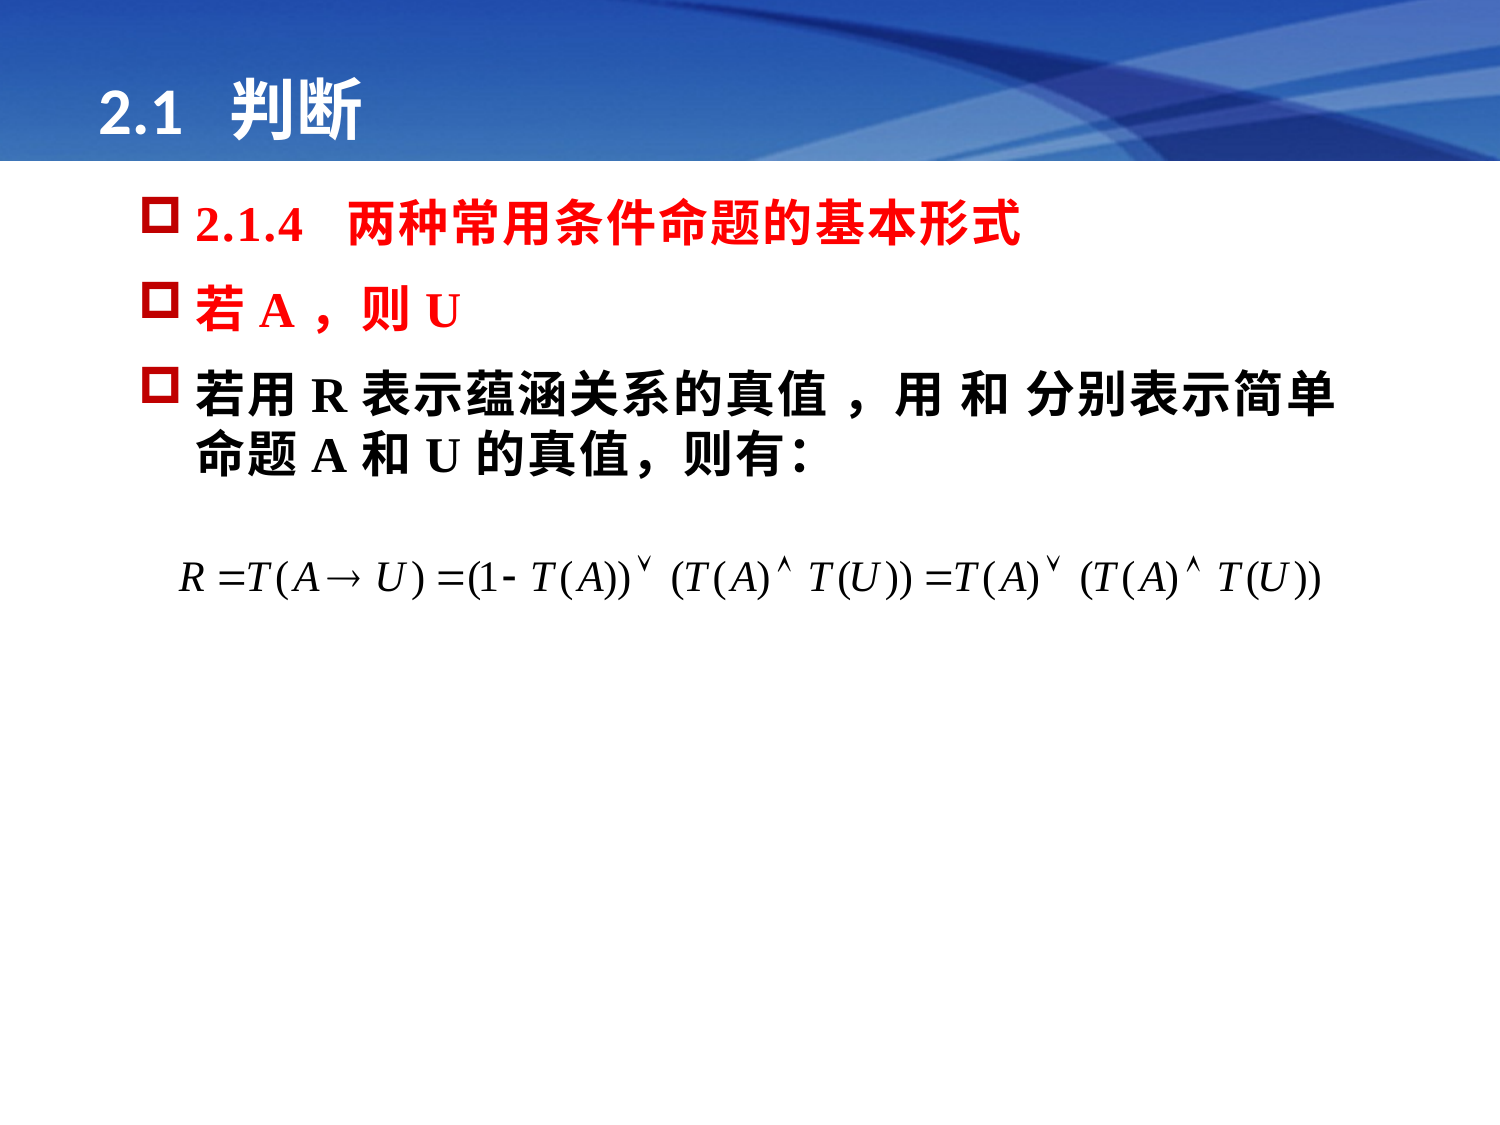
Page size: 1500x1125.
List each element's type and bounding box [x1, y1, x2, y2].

picture [0, 0, 1500, 162]
text_box [170, 540, 1333, 611]
